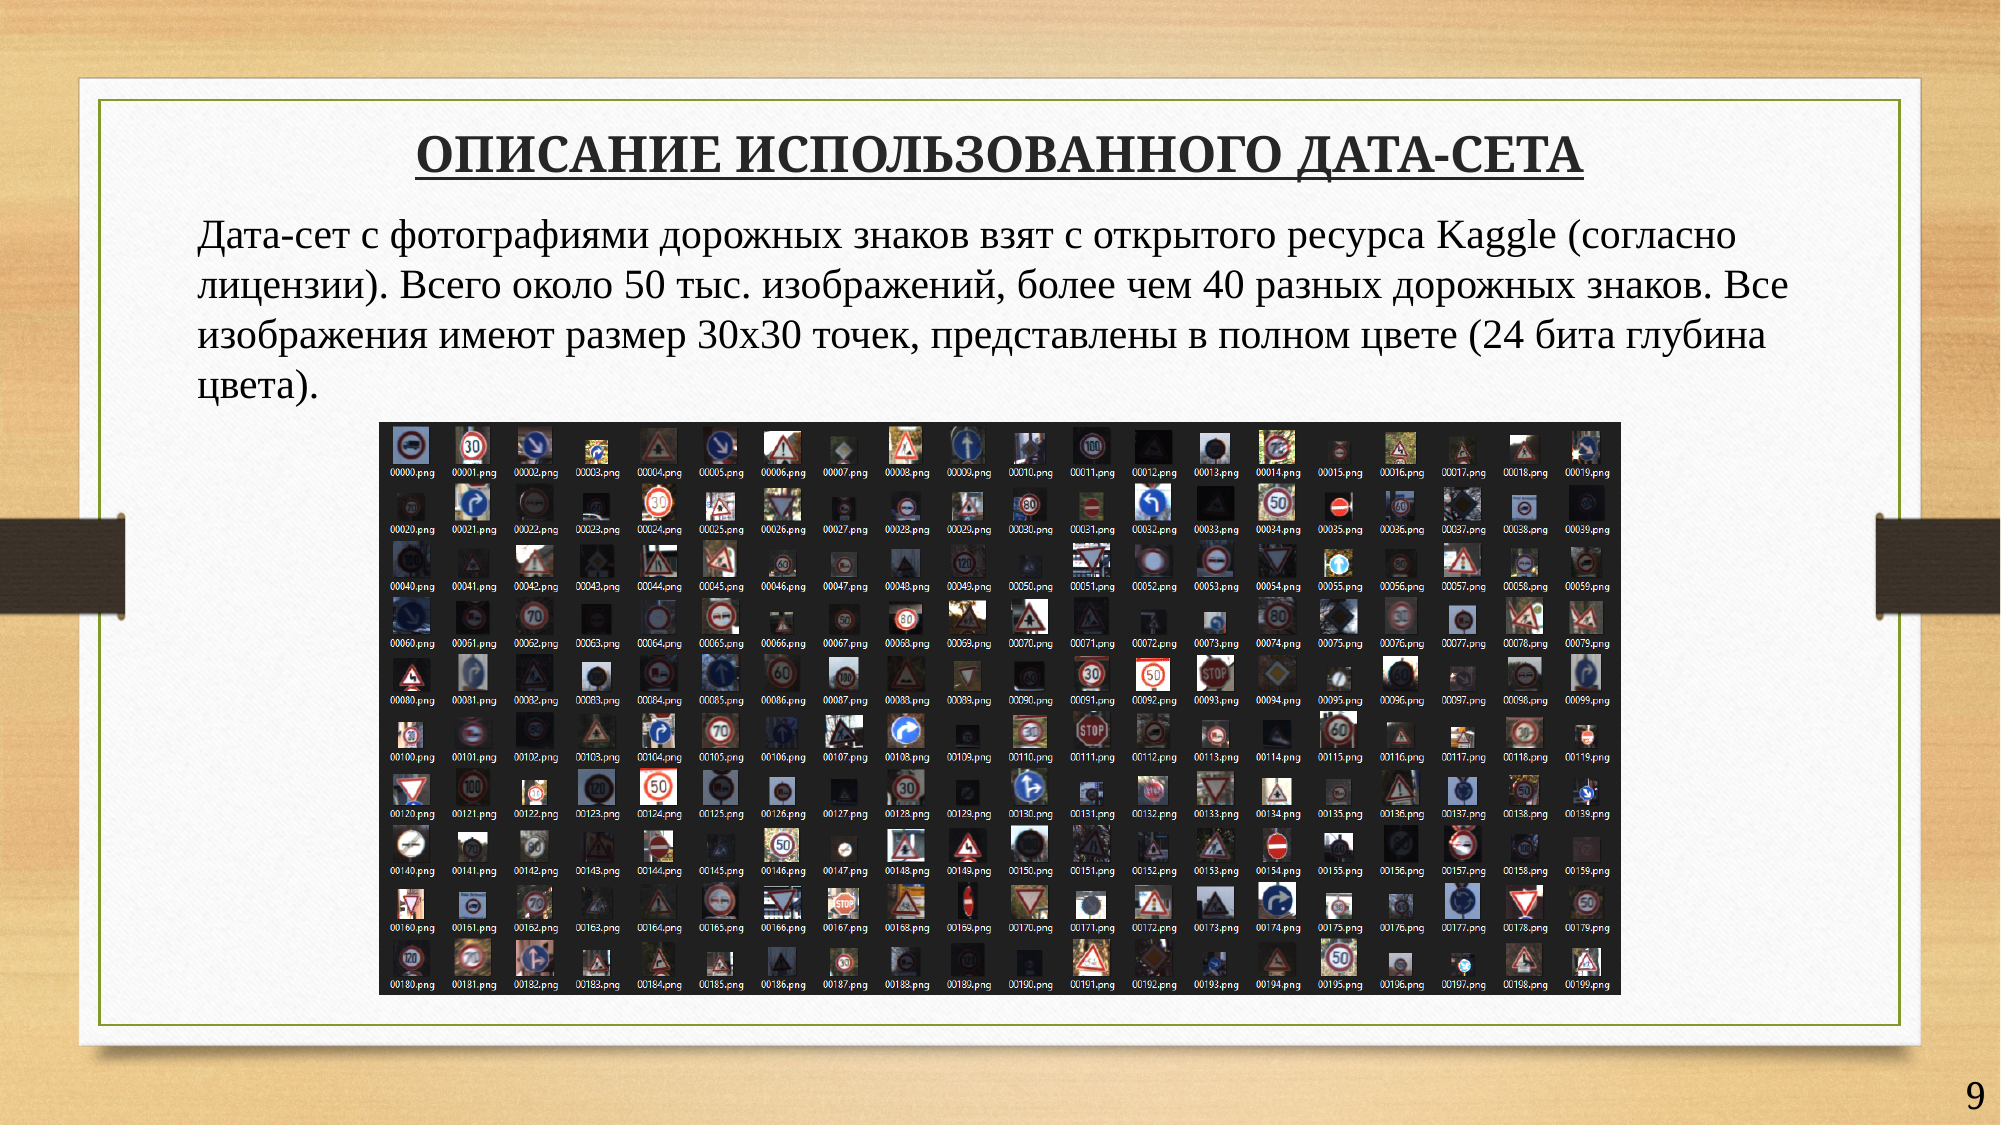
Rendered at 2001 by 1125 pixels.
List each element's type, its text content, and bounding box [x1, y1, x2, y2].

text_box 9 [1950, 1064, 2000, 1125]
text_box Дата-сет с фотографиями дорожных знаков взят с открытого ресурса Kaggle (согласно лицензии). Всего около 50 тыс. изображений, более чем 40 разных дорожных знаков. Все изображения имеют размер 30х30 точек, представлены в полном цвете (24 бита глубина цвета). [182, 199, 1818, 415]
text_box Описание использованного дата-сета [211, 106, 1789, 199]
picture [0, 0, 2001, 1125]
